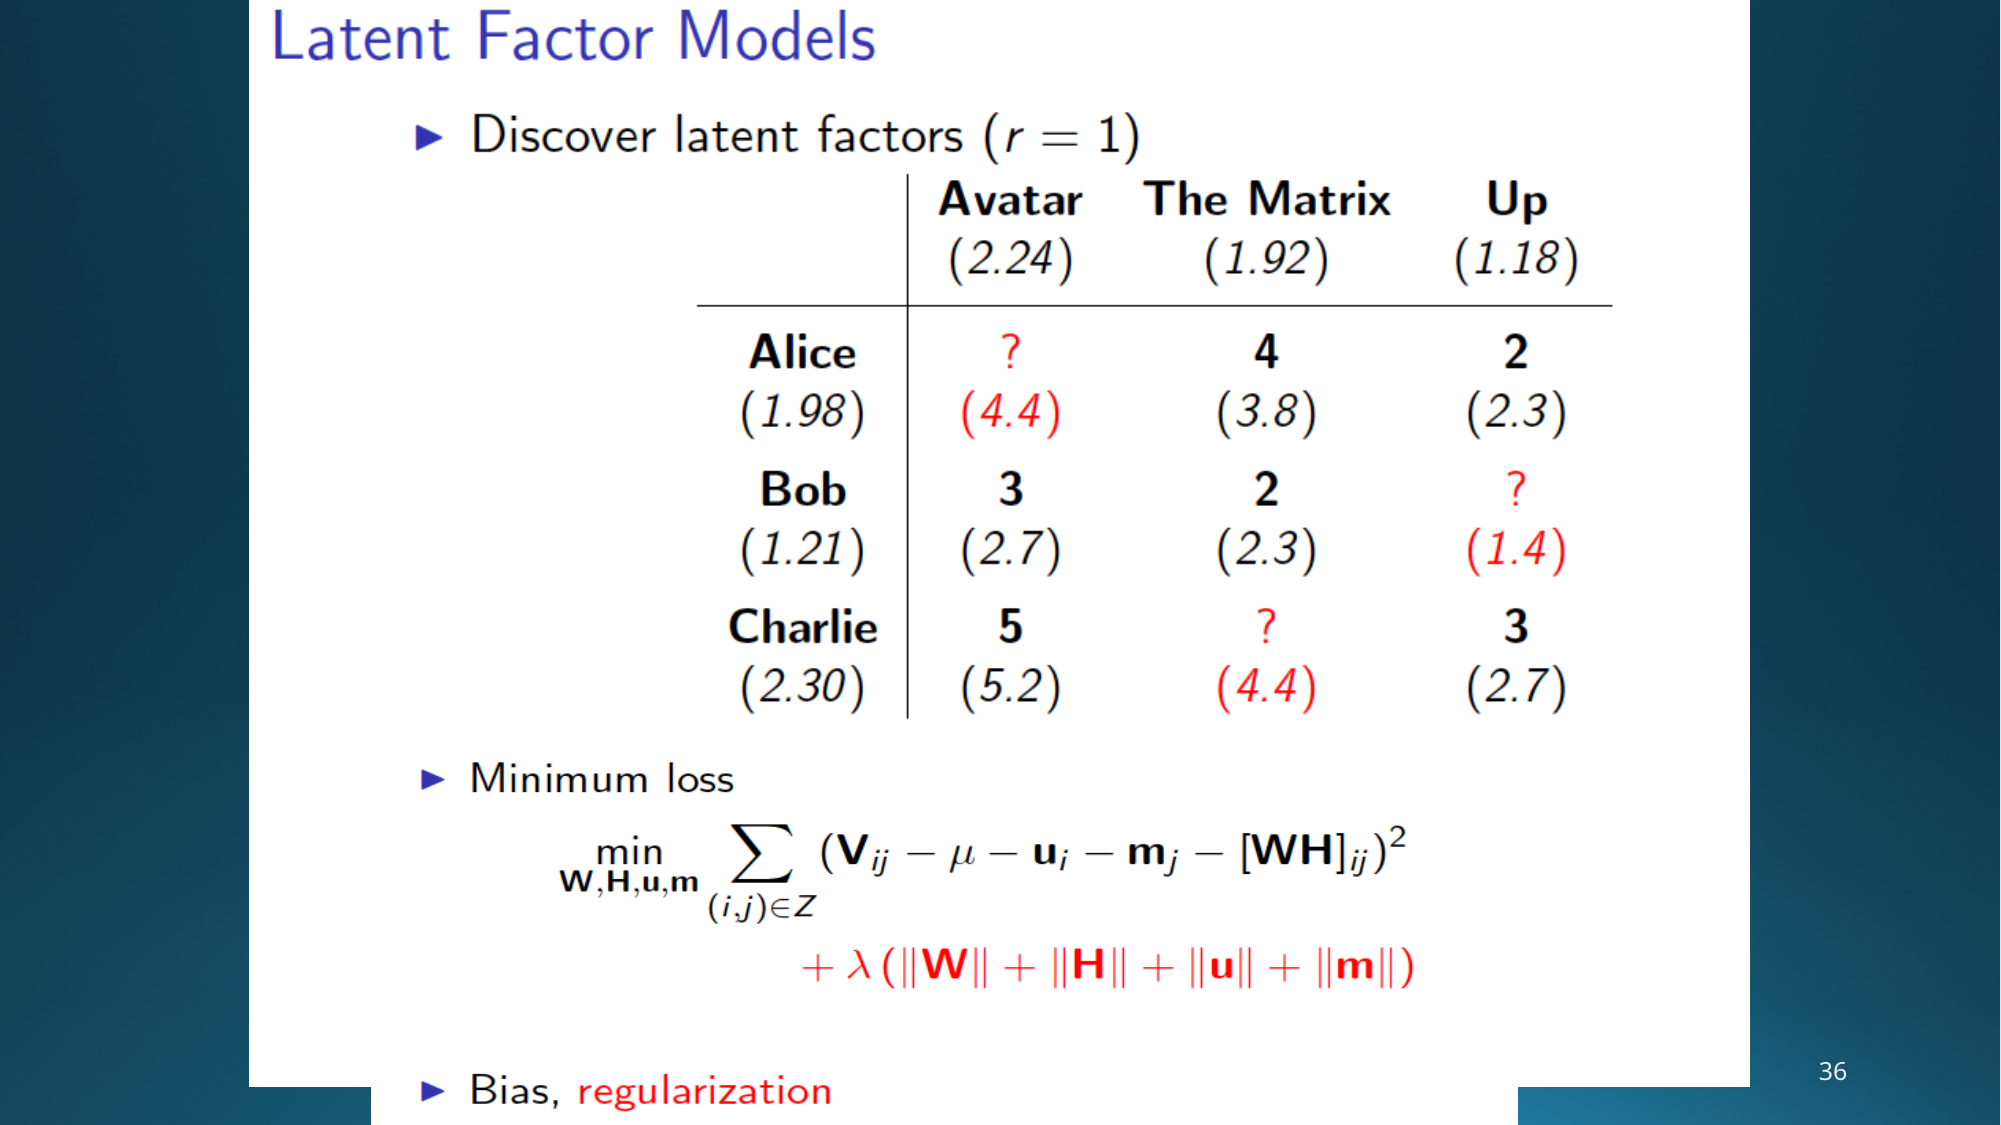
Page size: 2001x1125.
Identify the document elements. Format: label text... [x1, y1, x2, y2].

slide_number 36 [1518, 1042, 1863, 1103]
picture [0, 0, 2001, 1125]
